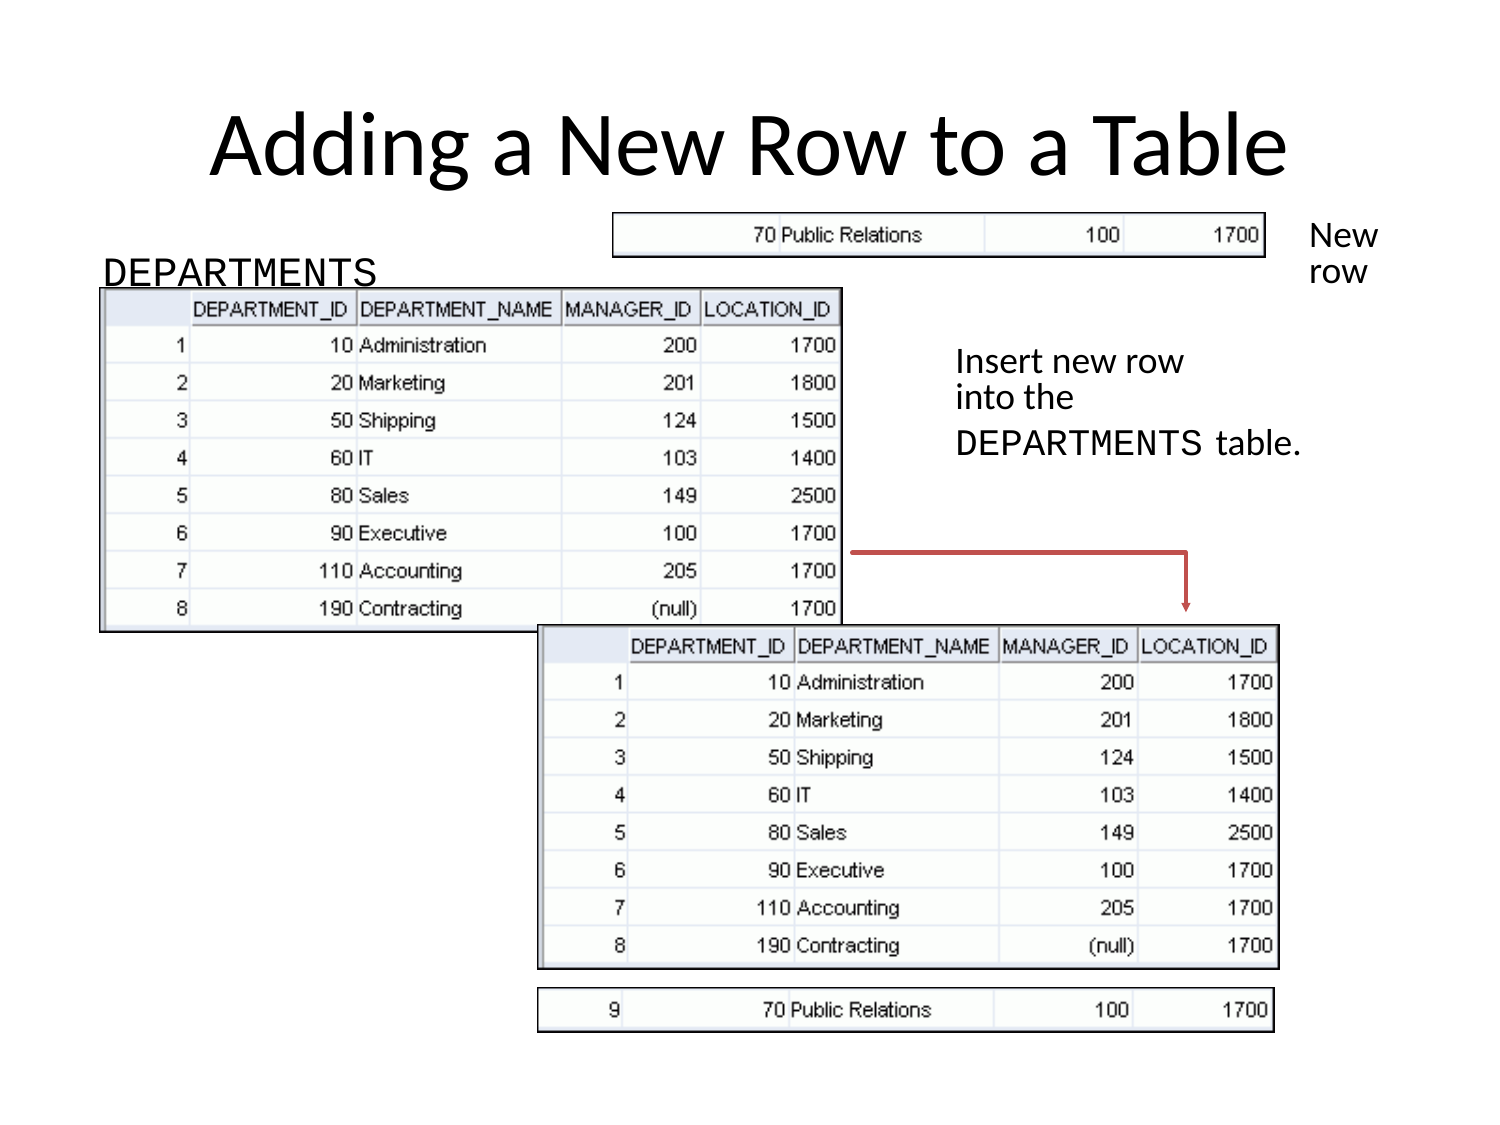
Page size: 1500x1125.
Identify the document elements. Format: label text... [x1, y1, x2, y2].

text_box Insert new row into the DEPARTMENTS table. [940, 337, 1454, 473]
picture [537, 987, 1275, 1033]
title Adding a New Row to a Table [75, 45, 1425, 233]
text_box DEPARTMENTS [87, 237, 418, 303]
text_box New row [1293, 210, 1403, 298]
picture [612, 212, 1266, 258]
picture [99, 287, 1281, 971]
text_box [852, 552, 1191, 613]
